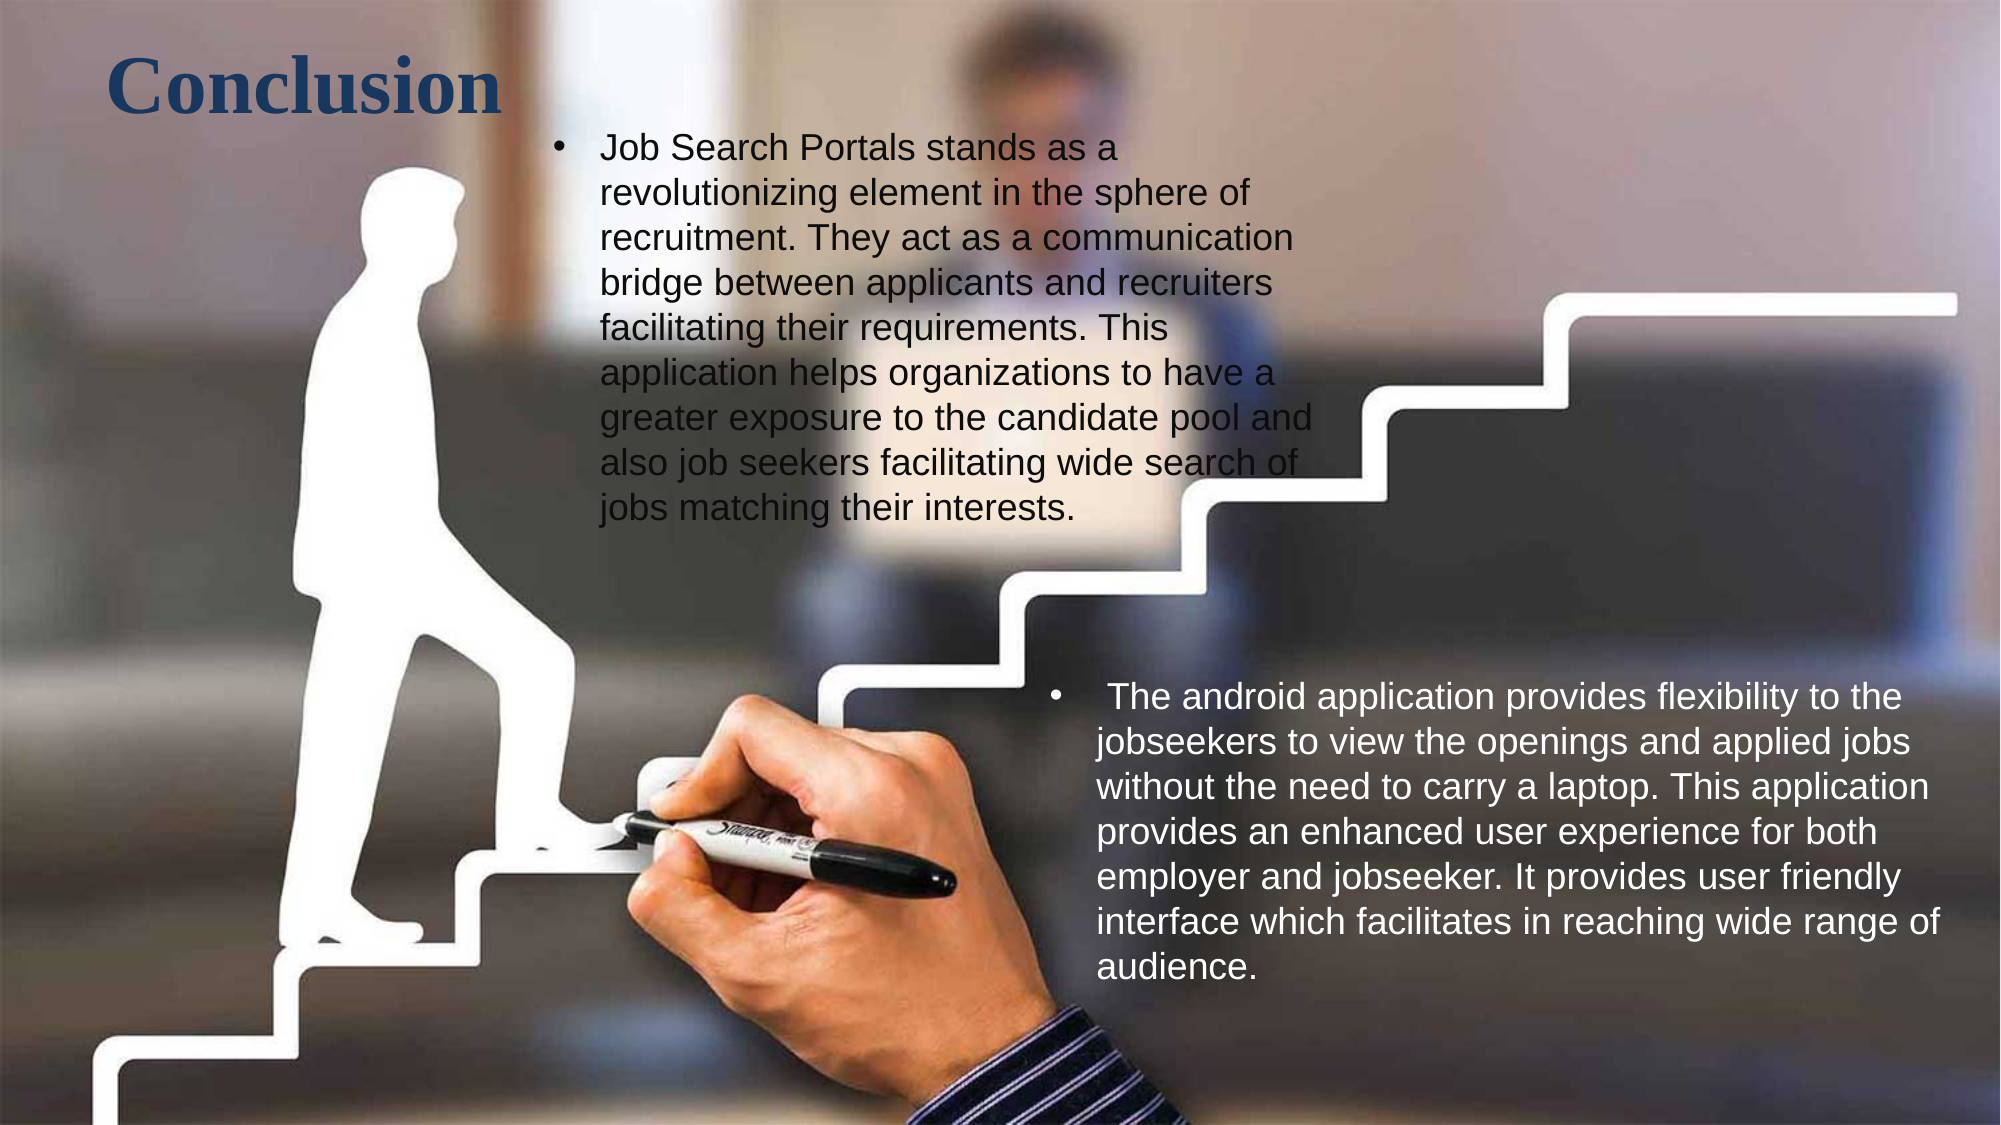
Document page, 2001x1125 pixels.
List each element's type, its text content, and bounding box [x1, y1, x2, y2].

text_box Job Search Portals stands as a revolutionizing element in the sphere of recruitment. They act as a communication bridge between applicants and recruiters facilitating their requirements. This application helps organizations to have a greater exposure to the candidate pool and also job seekers facilitating wide search of jobs matching their interests. [538, 115, 1355, 535]
text_box The android application provides flexibility to the jobseekers to view the openings and applied jobs without the need to carry a laptop. This application provides an enhanced user experience for both employer and jobseeker. It provides user friendly interface which facilitates in reaching wide range of audience. [1034, 664, 2000, 994]
text_box Conclusion [24, 23, 519, 139]
picture [0, 0, 2001, 1125]
